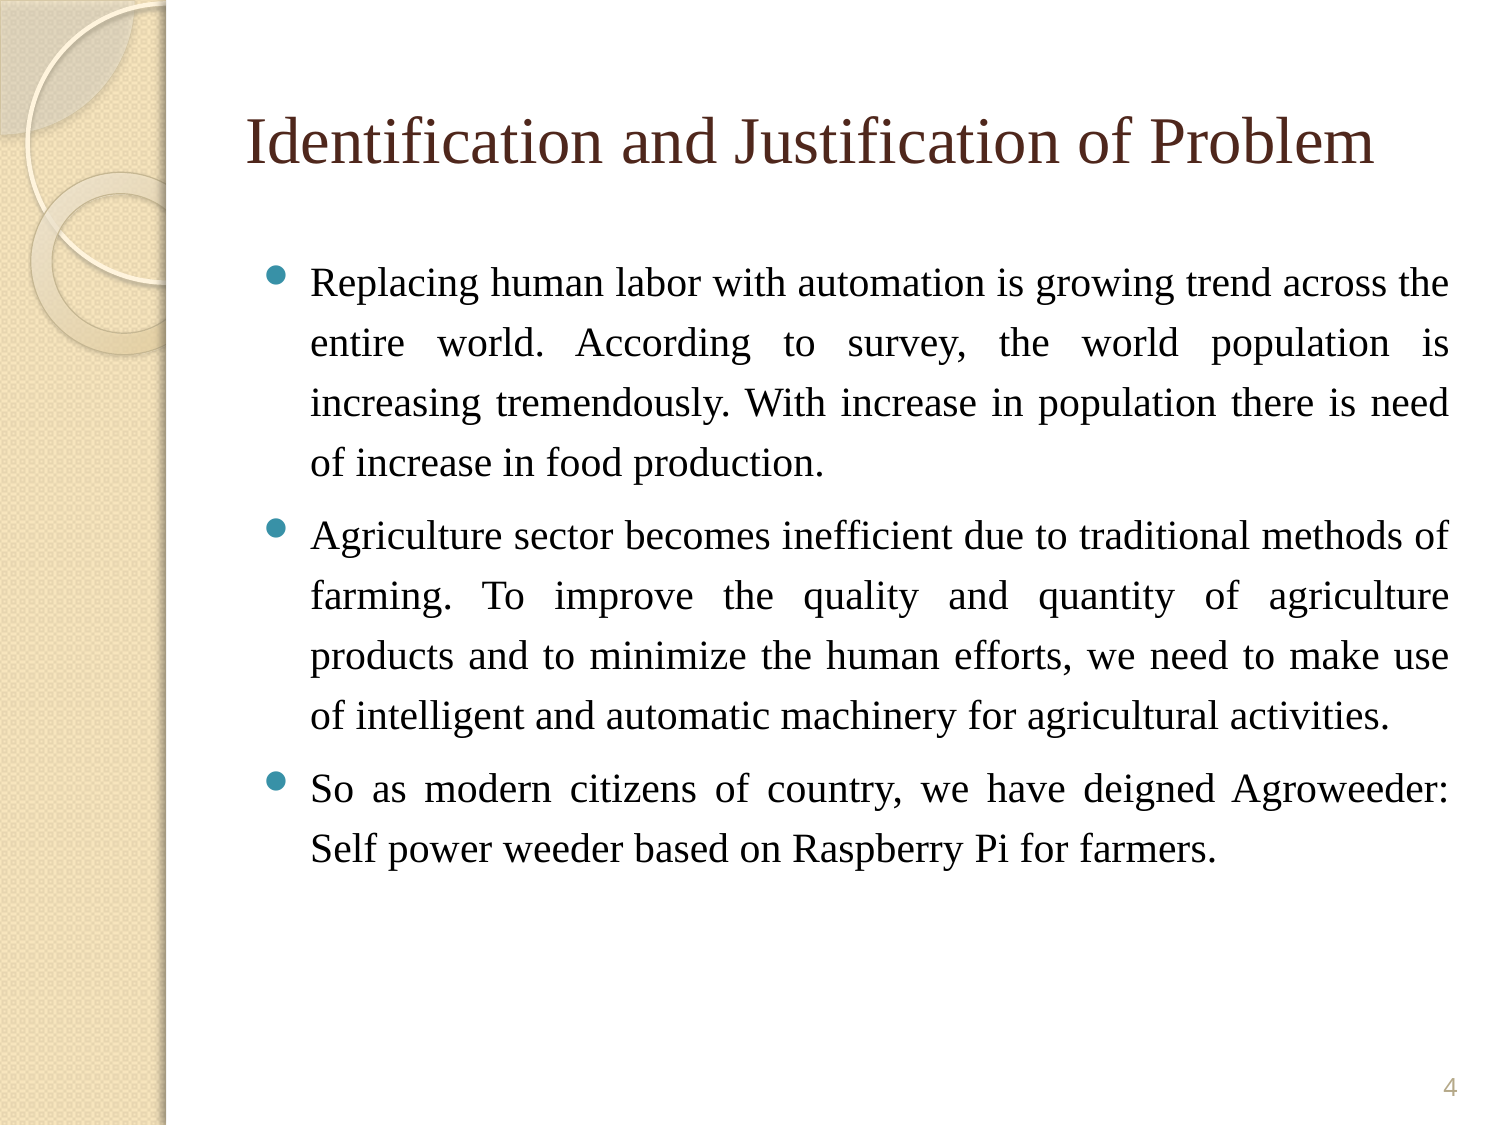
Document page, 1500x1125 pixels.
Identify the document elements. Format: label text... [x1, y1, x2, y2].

title Identification and Justification of Problem [230, 42, 1461, 231]
list Replacing human labor with automation is growing trend across the entire world. According to survey, the world population is increasing tremendously. With increase in population there is need of increase in food production. Agriculture sector becomes inefficient due to traditional methods of farming. To improve the quality and quantity of agriculture products and to minimize the human efforts, we need to make use of intelligent and automatic machinery for agricultural activities. So as modern citizens of country, we have deigned Agroweeder: Self power weeder based on Raspberry Pi for farmers. [235, 237, 1466, 1025]
slide_number 4 [1413, 1034, 1488, 1113]
